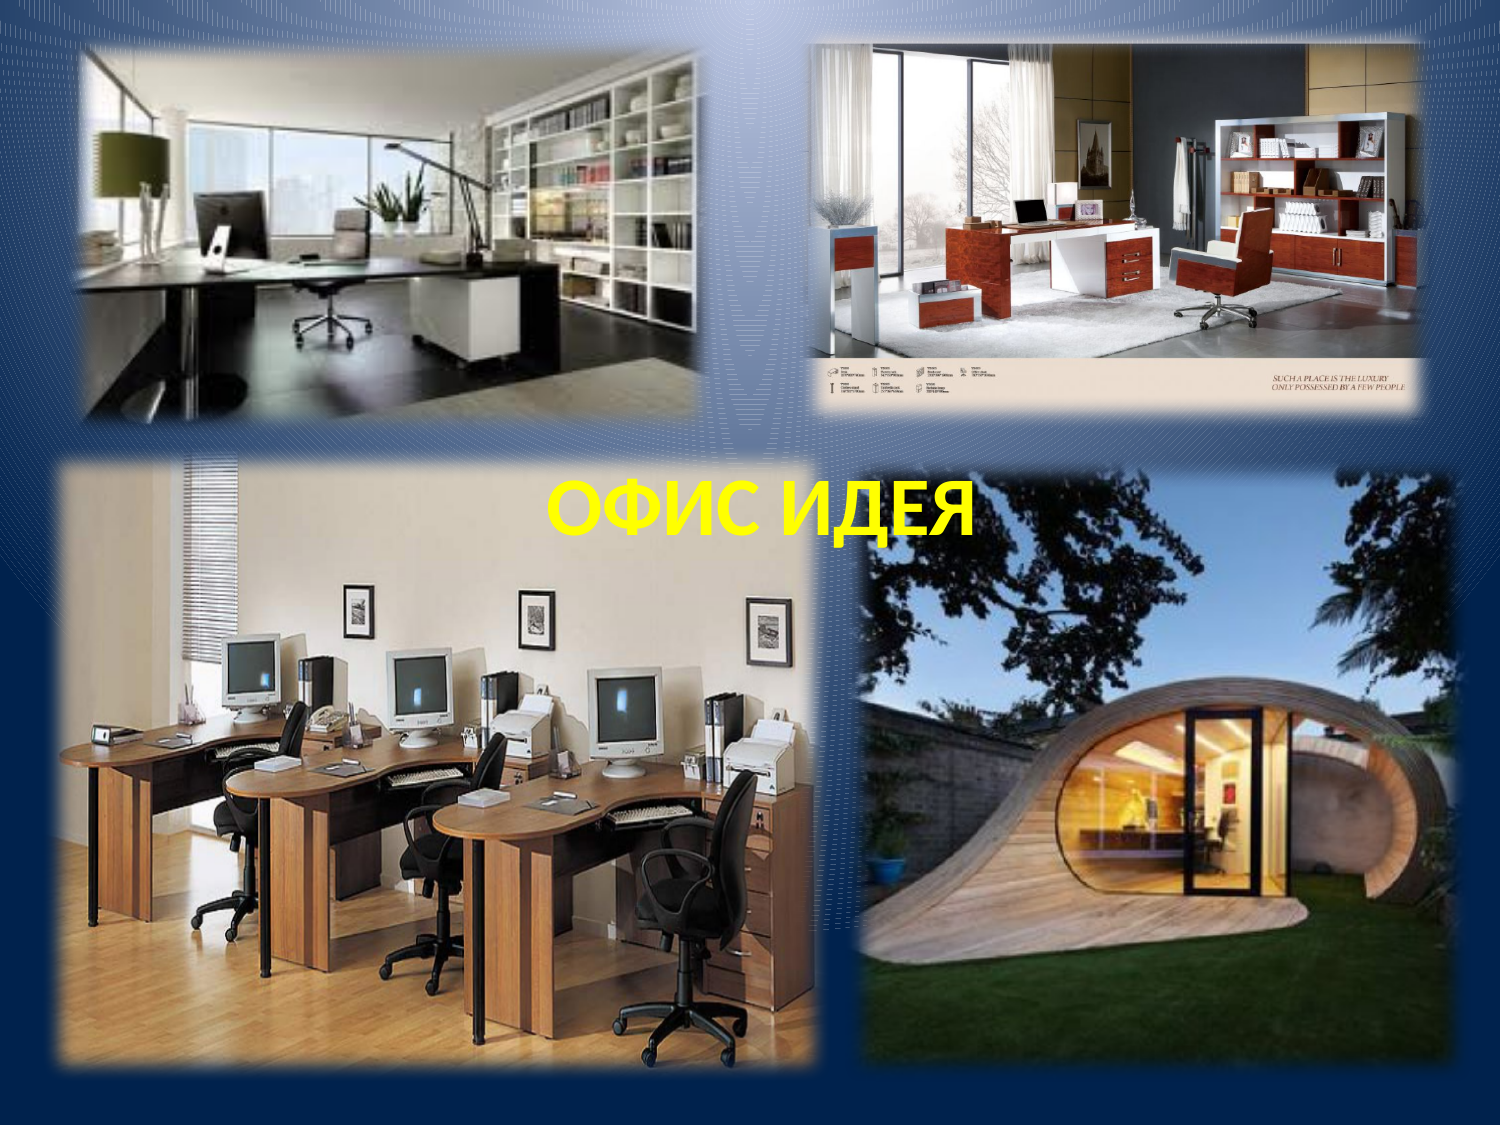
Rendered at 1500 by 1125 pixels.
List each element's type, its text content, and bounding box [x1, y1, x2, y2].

picture [41, 444, 833, 1083]
picture [64, 32, 715, 437]
picture [796, 23, 1436, 431]
title Офис идея [834, 444, 1394, 1047]
picture [844, 455, 1471, 1082]
